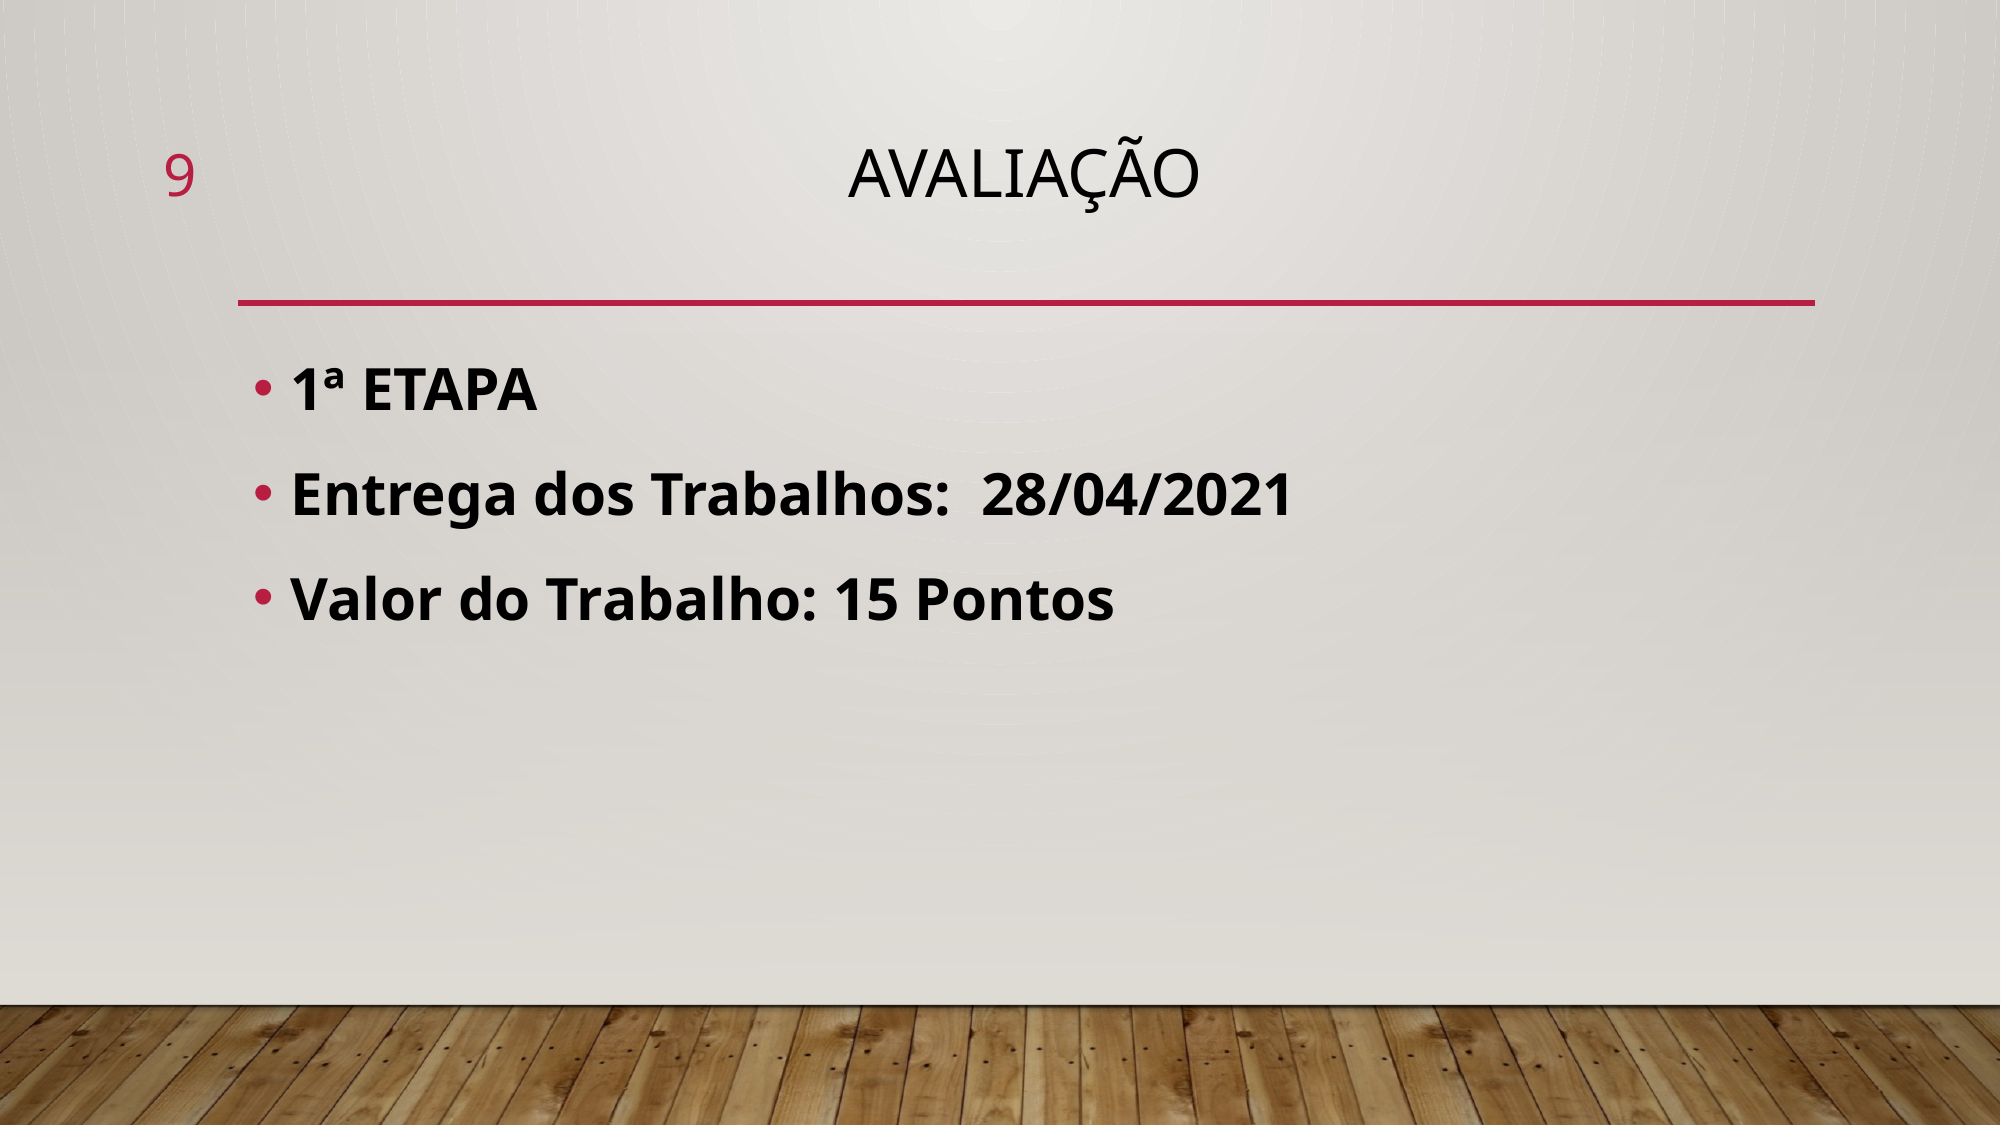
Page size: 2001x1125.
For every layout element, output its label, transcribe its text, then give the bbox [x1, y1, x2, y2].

list 1ª ETAPA Entrega dos Trabalhos: 28/04/2021 Valor do Trabalho: 15 Pontos [238, 330, 1814, 897]
picture [0, 1005, 2000, 1125]
title AVALIAÇÃO [238, 131, 1814, 305]
slide_number 9 [78, 131, 212, 214]
